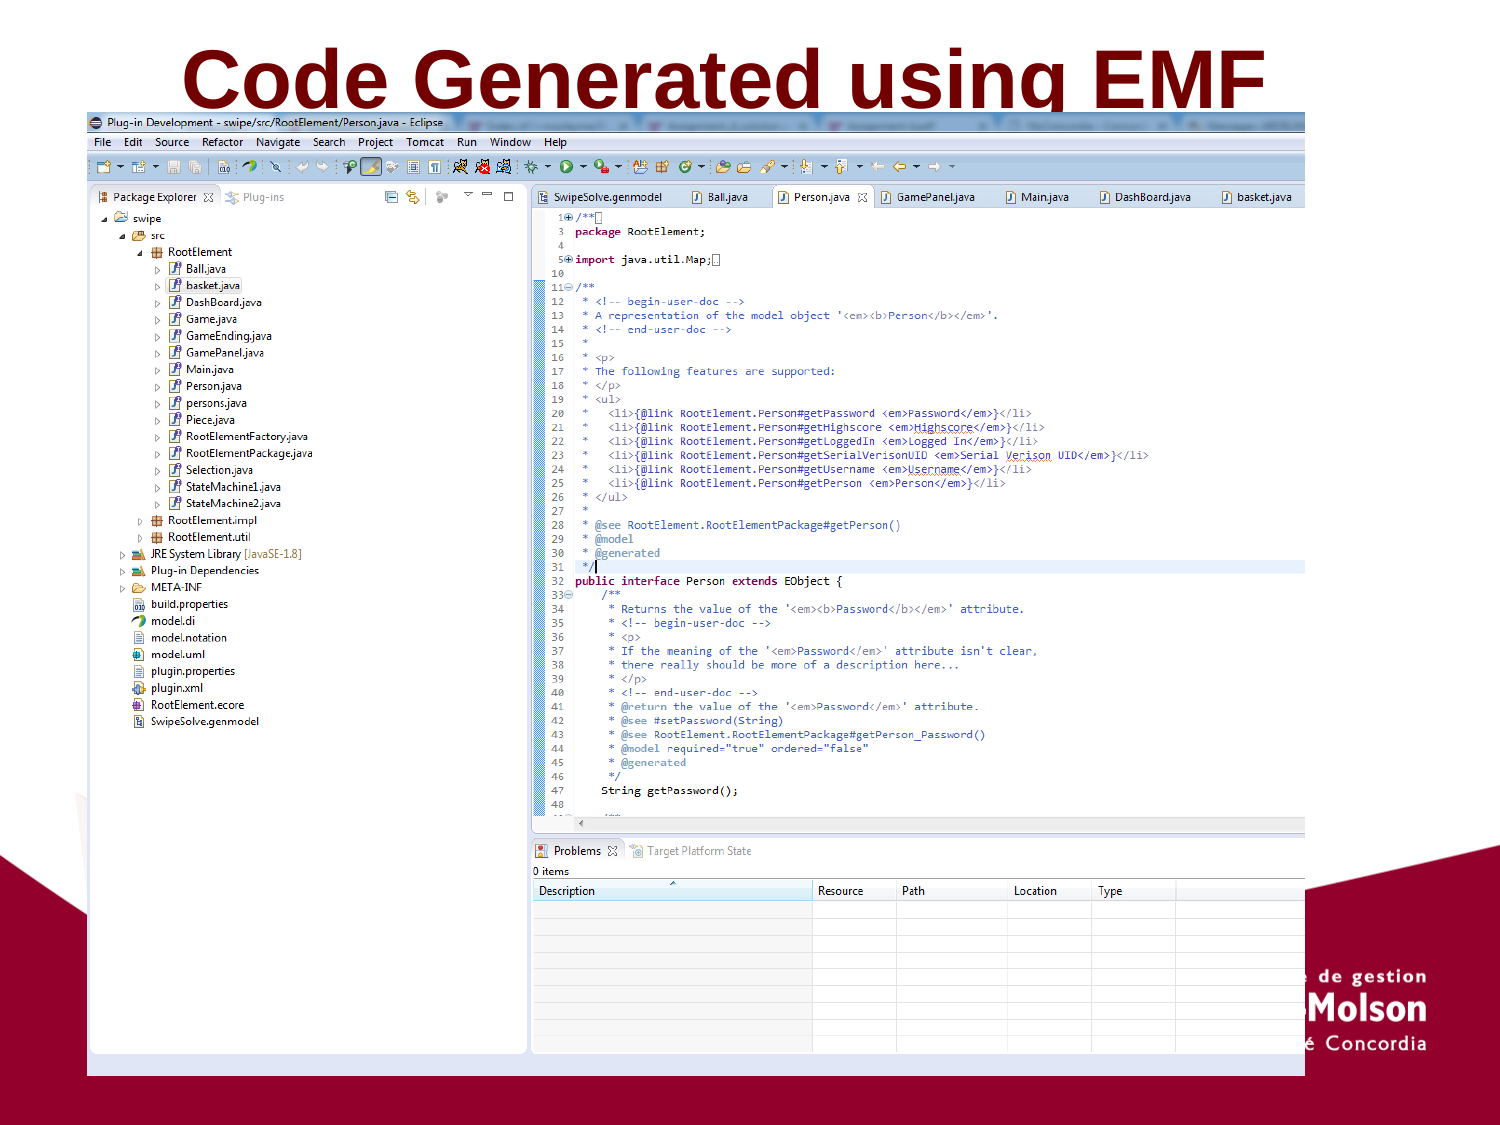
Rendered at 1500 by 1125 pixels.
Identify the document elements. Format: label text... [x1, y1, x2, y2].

picture [0, 0, 1500, 1125]
title Code Generated using EMF [99, 49, 1351, 101]
